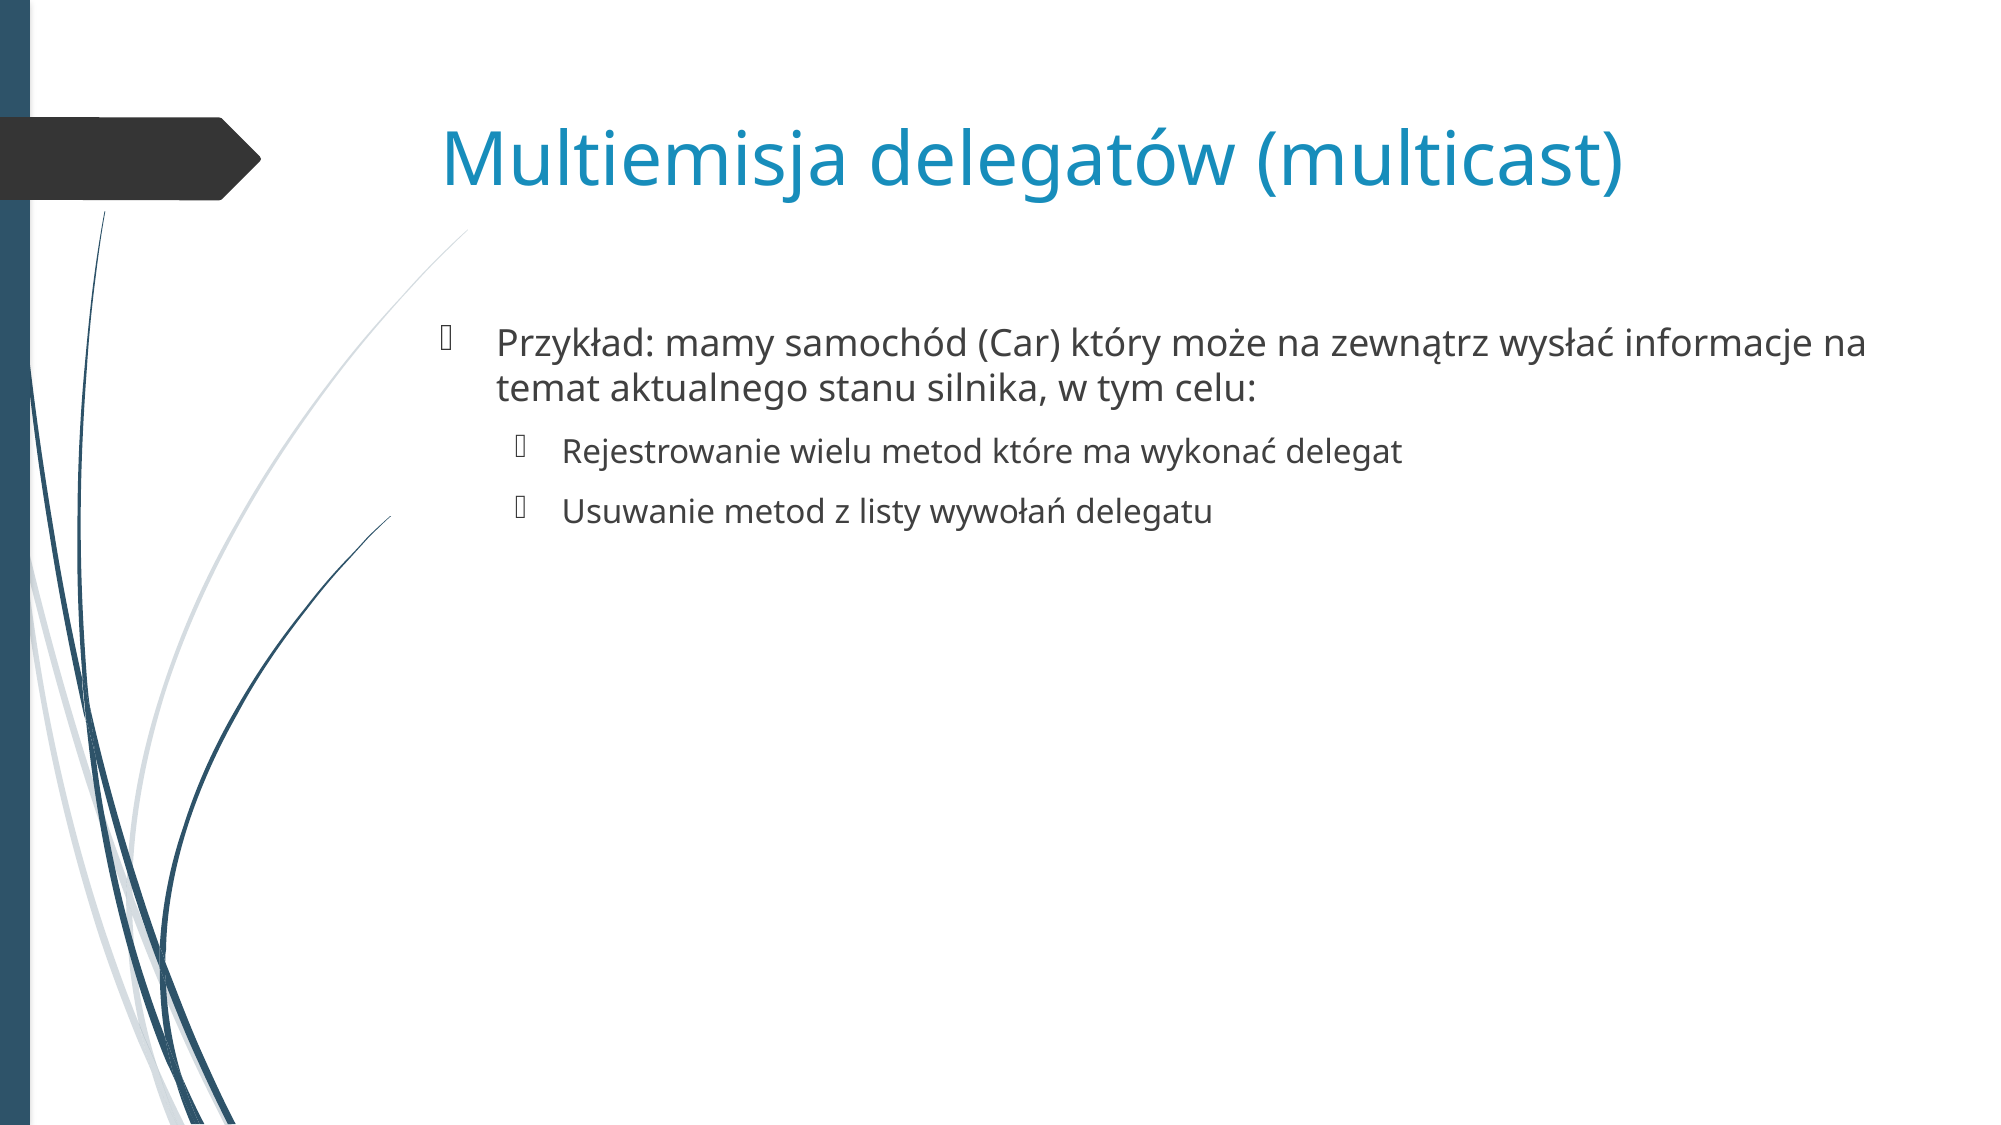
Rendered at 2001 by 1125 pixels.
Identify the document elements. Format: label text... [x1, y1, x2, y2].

list Przykład: mamy samochód (Car) który może na zewnątrz wysłać informacje na temat aktualnego stanu silnika, w tym celu: Rejestrowanie wielu metod które ma wykonać delegat Usuwanie metod z listy wywołań delegatu [424, 311, 1888, 1023]
title Multiemisja delegatów (multicast) [425, 102, 1888, 311]
